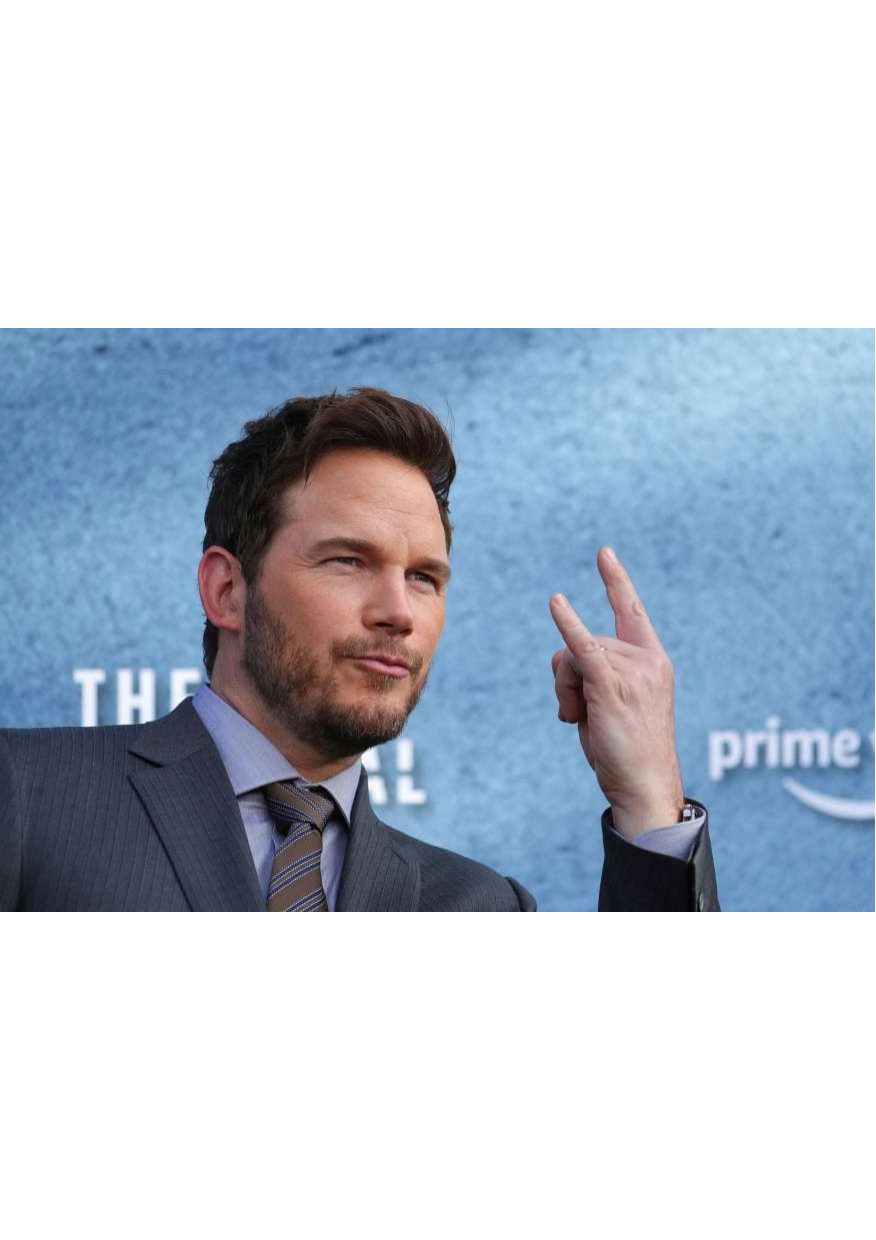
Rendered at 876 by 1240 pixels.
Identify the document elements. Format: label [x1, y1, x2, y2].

picture [0, 327, 875, 912]
